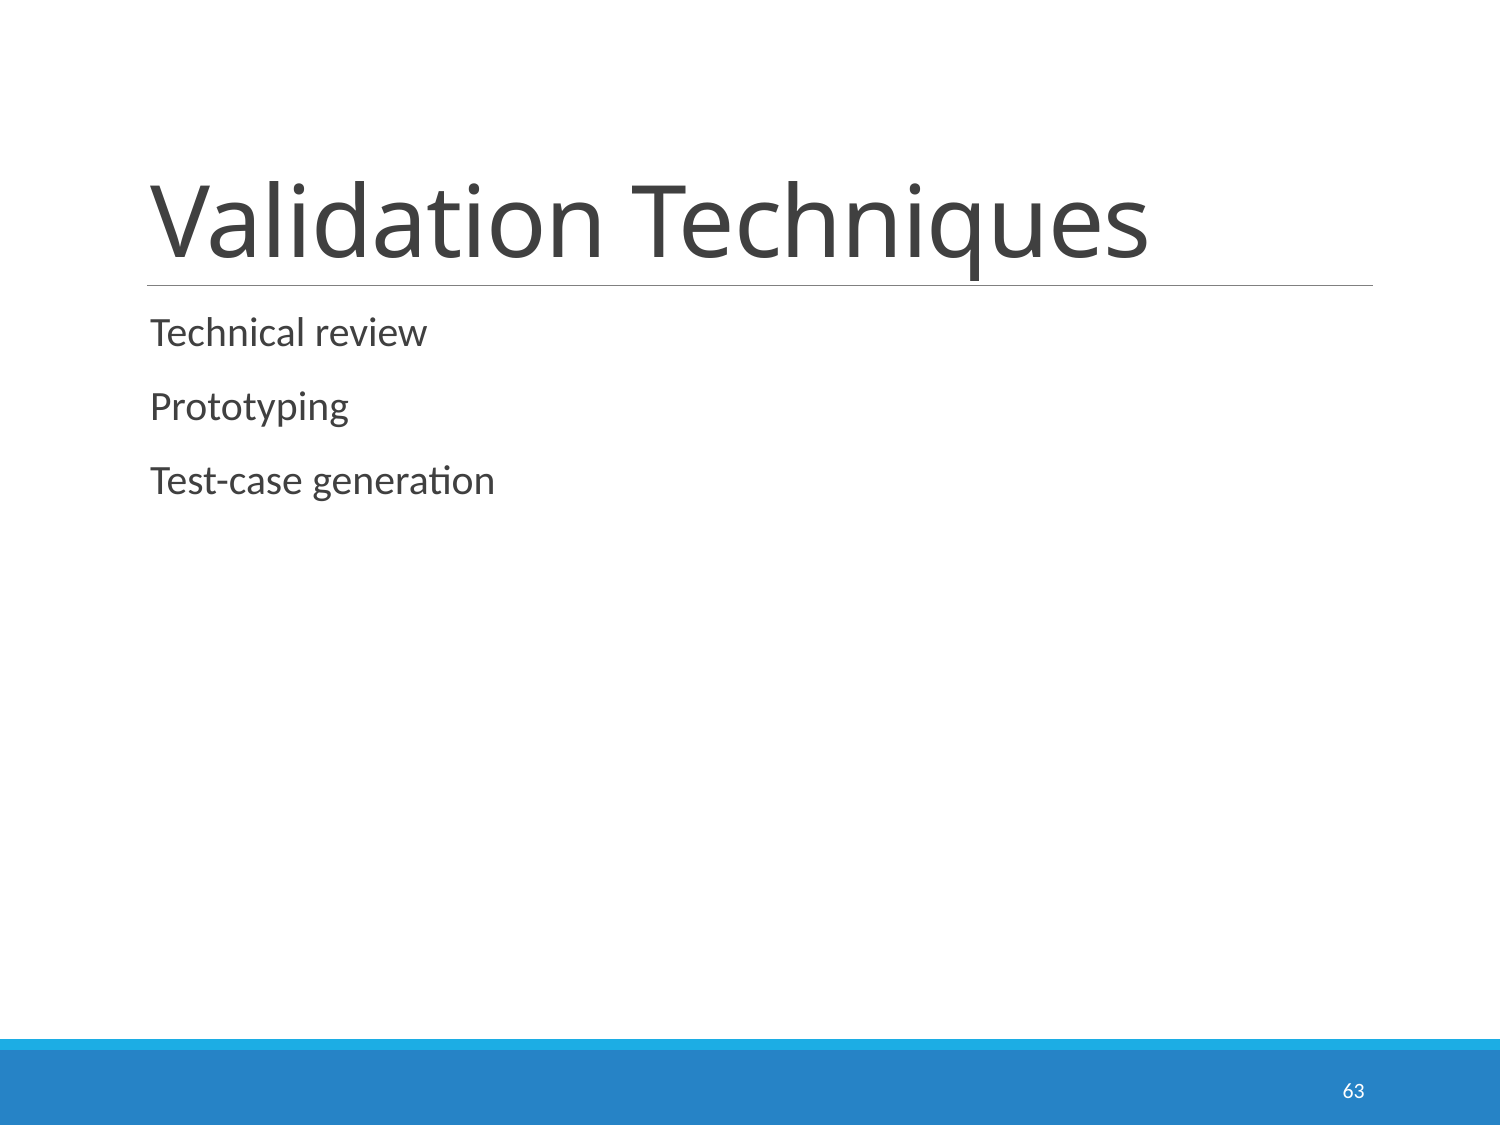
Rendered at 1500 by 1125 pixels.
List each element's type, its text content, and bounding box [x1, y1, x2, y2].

slide_number 63 [1218, 1059, 1380, 1120]
list Technical review Prototyping Test-case generation [135, 302, 1373, 963]
title Validation Techniques [135, 47, 1373, 285]
